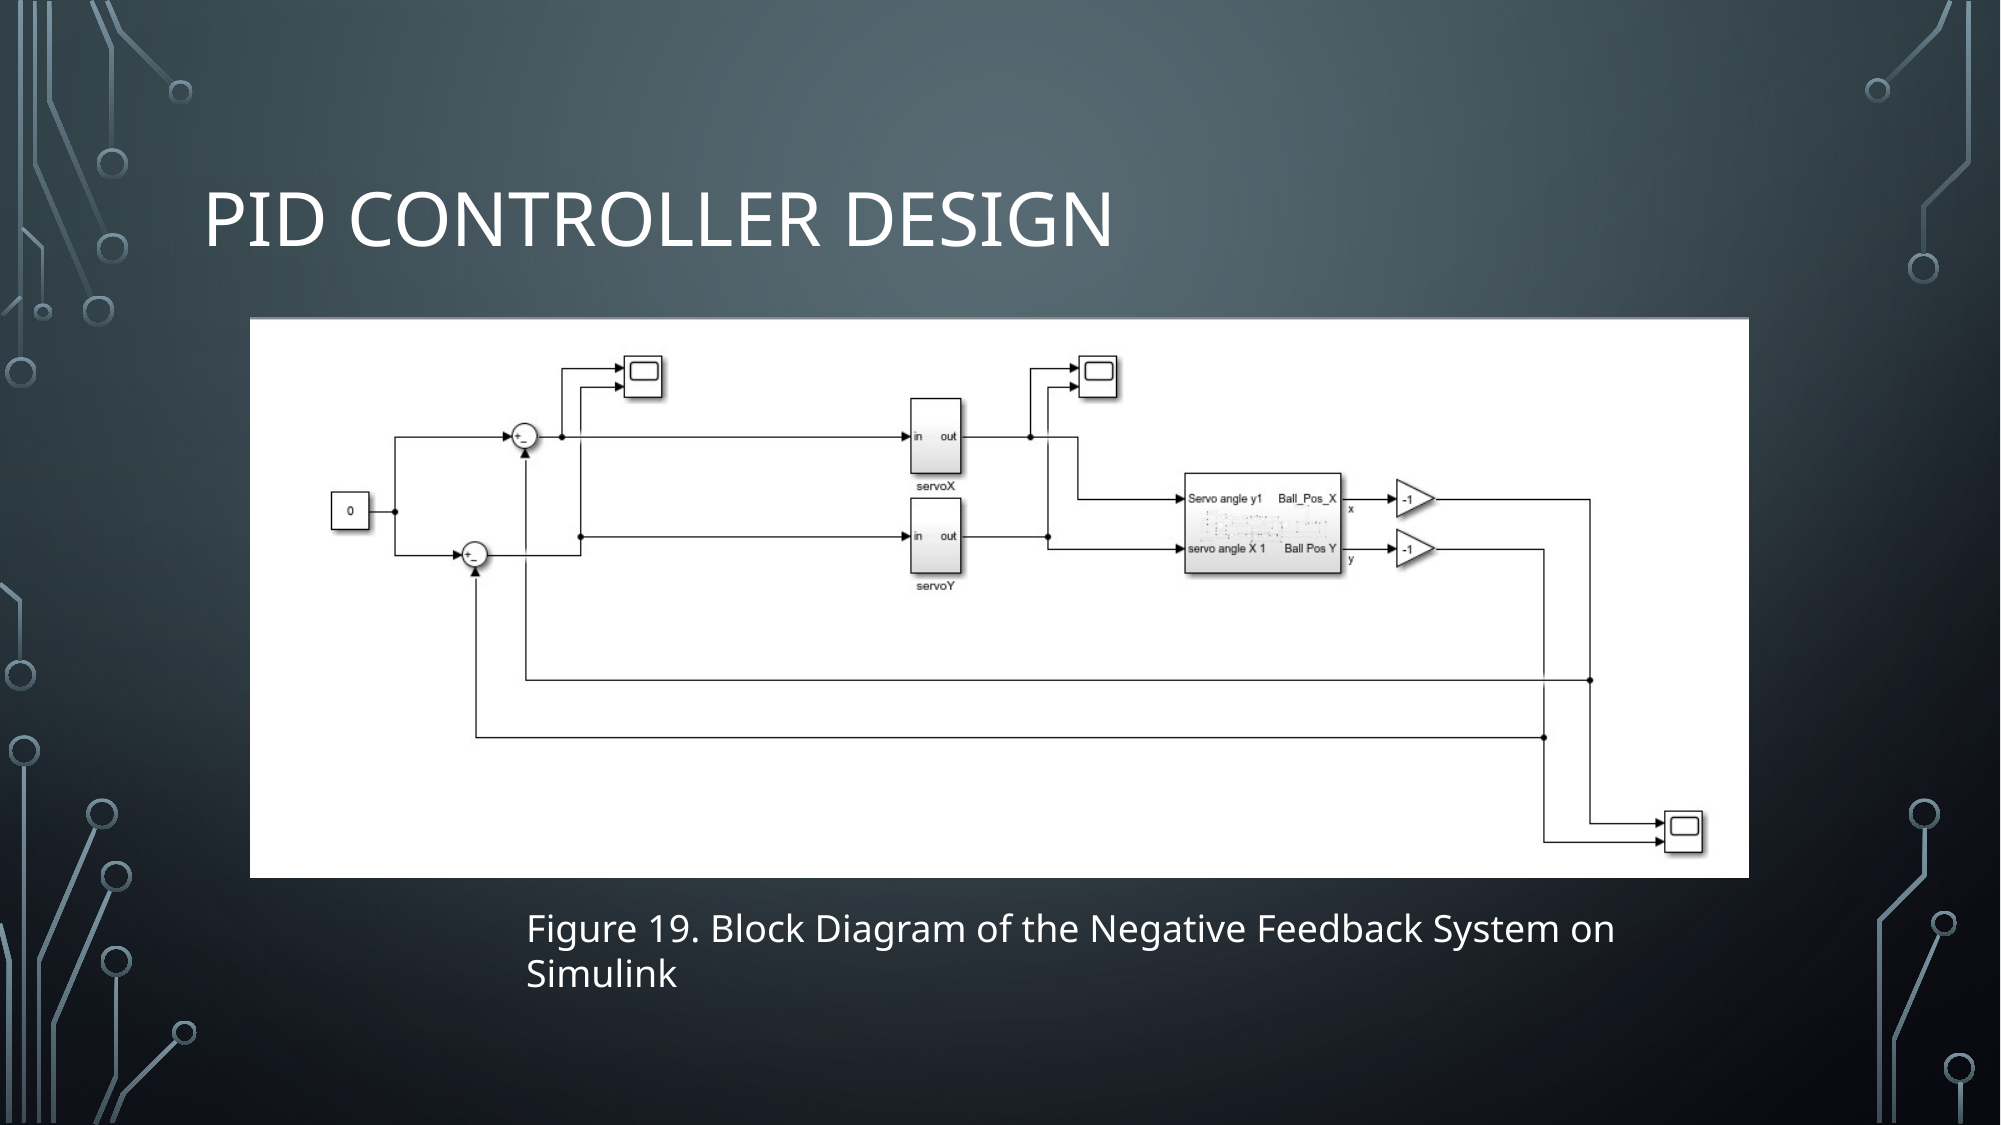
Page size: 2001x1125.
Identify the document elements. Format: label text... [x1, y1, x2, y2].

picture [250, 317, 1749, 879]
title PID CONTROLLER DESIGN [187, 101, 1813, 344]
text_box Figure 19. Block Diagram of the Negative Feedback System on Simulink [511, 897, 1782, 1003]
